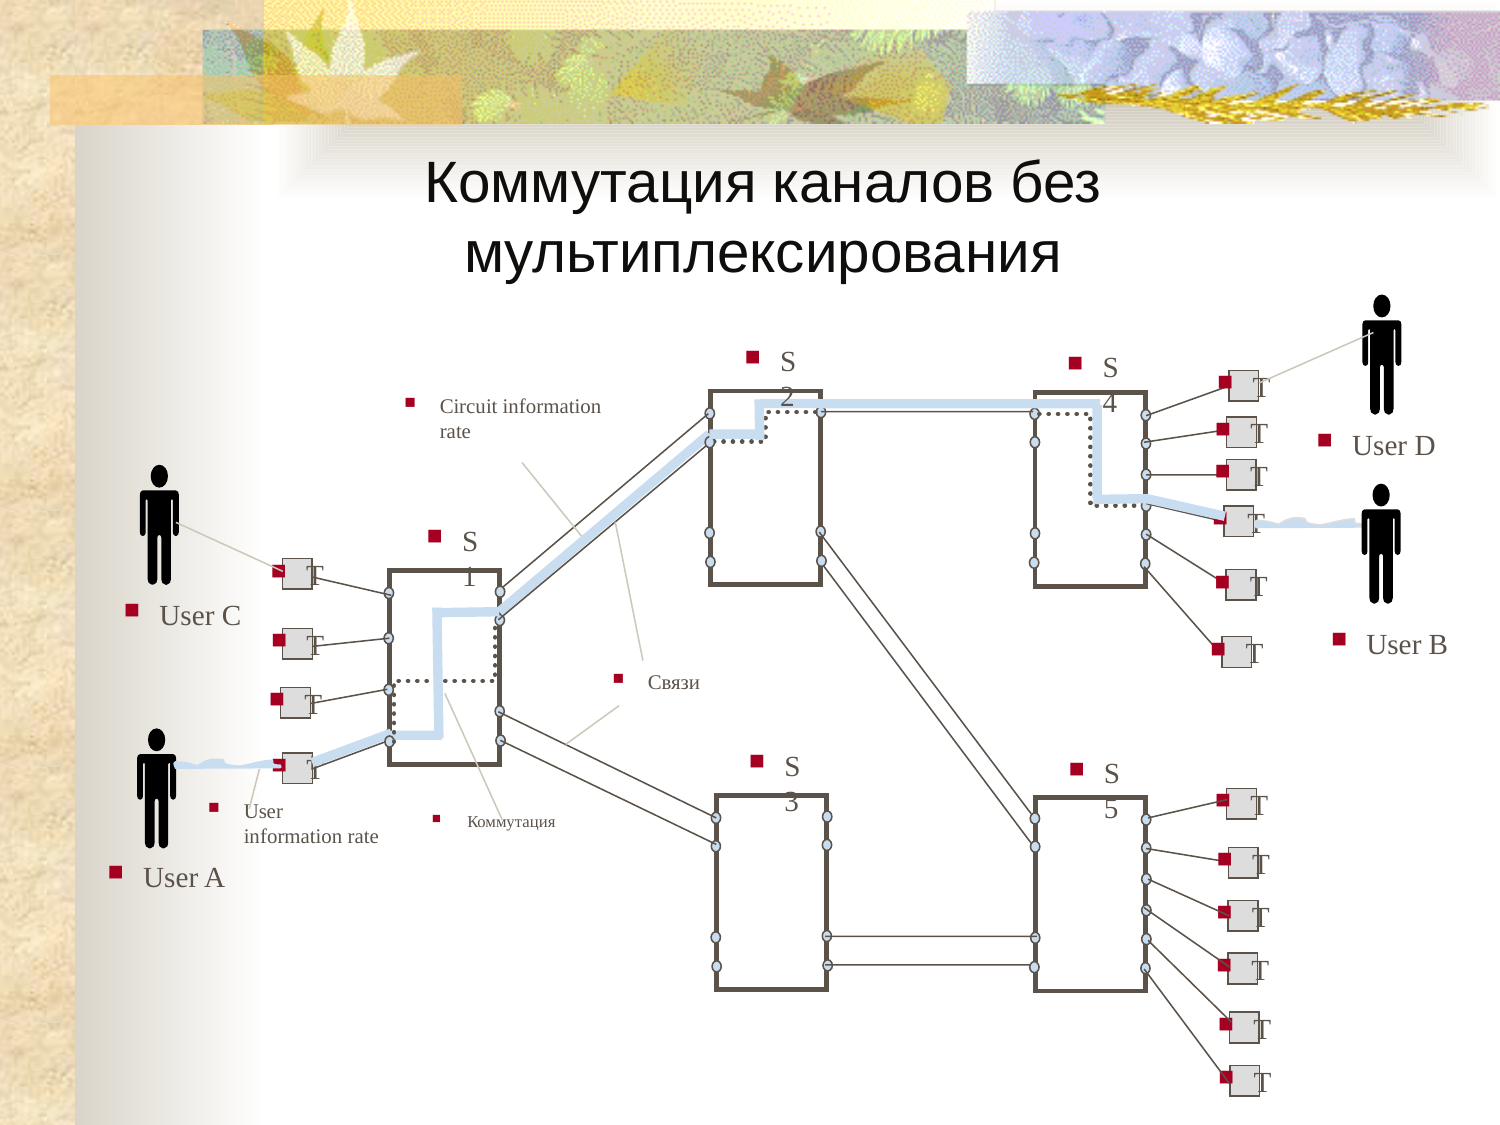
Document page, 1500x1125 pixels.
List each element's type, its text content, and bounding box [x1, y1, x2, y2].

text_box [349, 30, 1250, 106]
picture [0, 0, 1500, 1125]
text_box Коммутация каналов без мультиплексирования [281, 136, 1245, 291]
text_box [92, 292, 1471, 1097]
